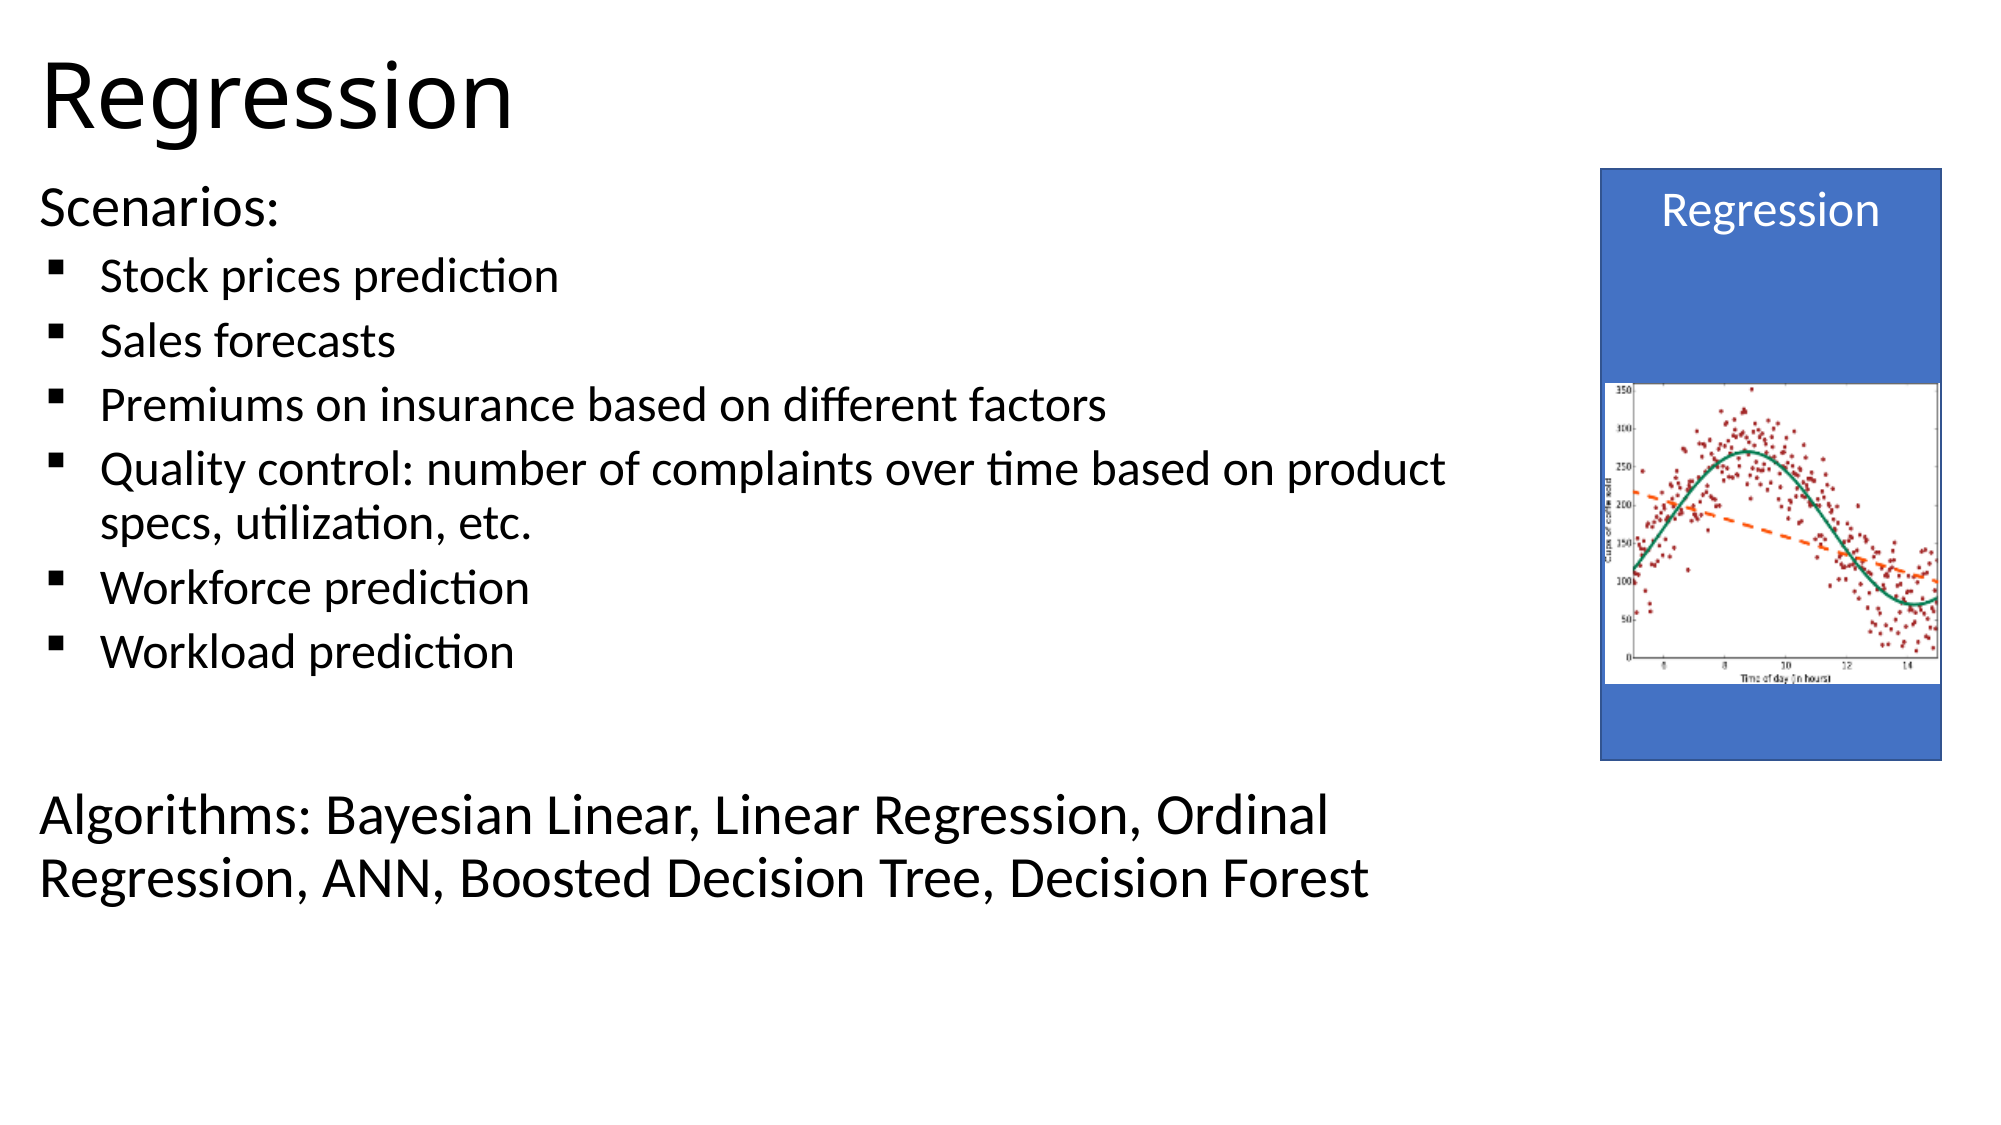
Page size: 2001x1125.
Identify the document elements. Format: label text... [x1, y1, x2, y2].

title Regression [24, 28, 1975, 169]
list Scenarios: Stock prices prediction Sales forecasts Premiums on insurance based on different factors Quality control: number of complaints over time based on product specs, utilization, etc. Workforce prediction Workload prediction Algorithms: Bayesian Linear, Linear Regression, Ordinal Regression, ANN, Boosted Decision Tree, Decision Forest [24, 168, 1578, 1048]
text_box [1600, 168, 1941, 760]
